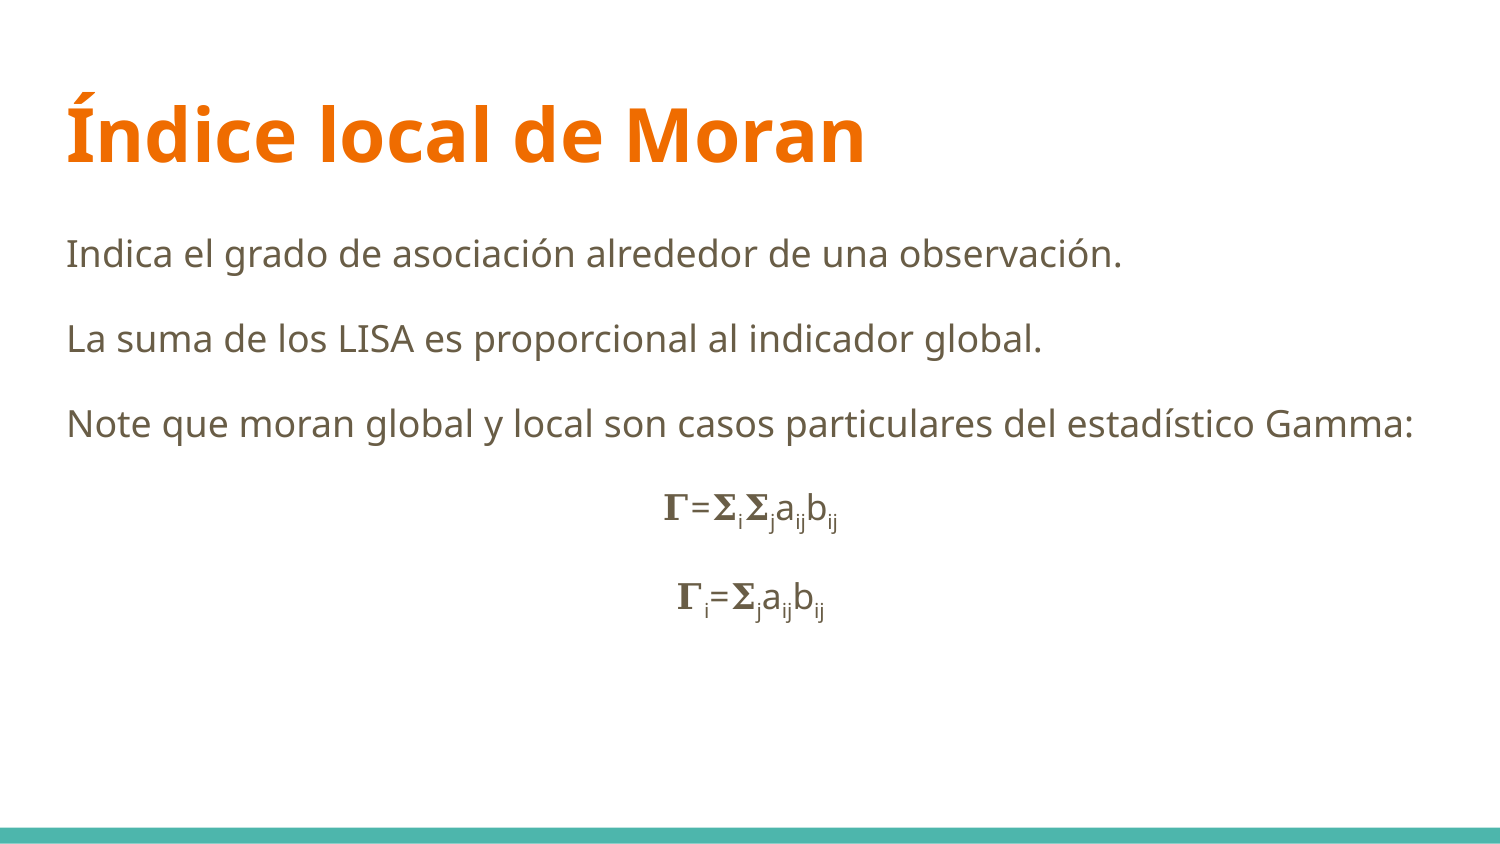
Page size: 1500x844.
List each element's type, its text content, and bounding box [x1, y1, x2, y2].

list Indica el grado de asociación alrededor de una observación. La suma de los LISA es proporcional al indicador global. Note que moran global y local son casos particulares del estadístico Gamma: 𝚪=𝚺i𝚺jaijbij 𝚪i=𝚺jaijbij [51, 207, 1449, 750]
title Índice local de Moran [51, 72, 1449, 189]
